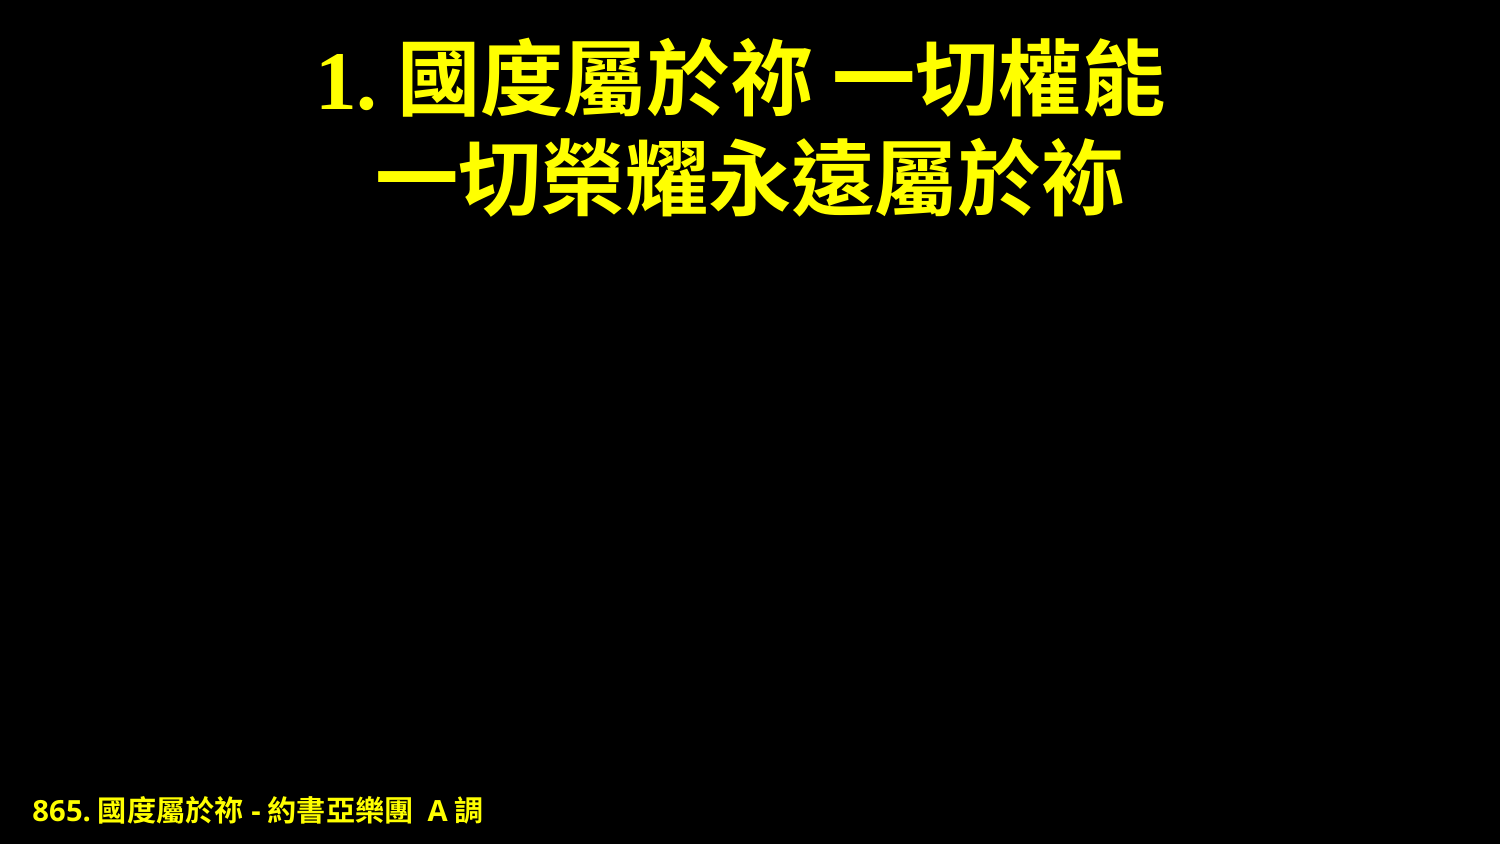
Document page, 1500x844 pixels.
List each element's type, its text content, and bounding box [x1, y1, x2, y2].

text_box 865.國度屬於祢-約書亞樂團 A調 [17, 784, 656, 835]
title 1.國度屬於祢 一切權能 一切榮耀永遠屬於袮 [0, 55, 1500, 197]
